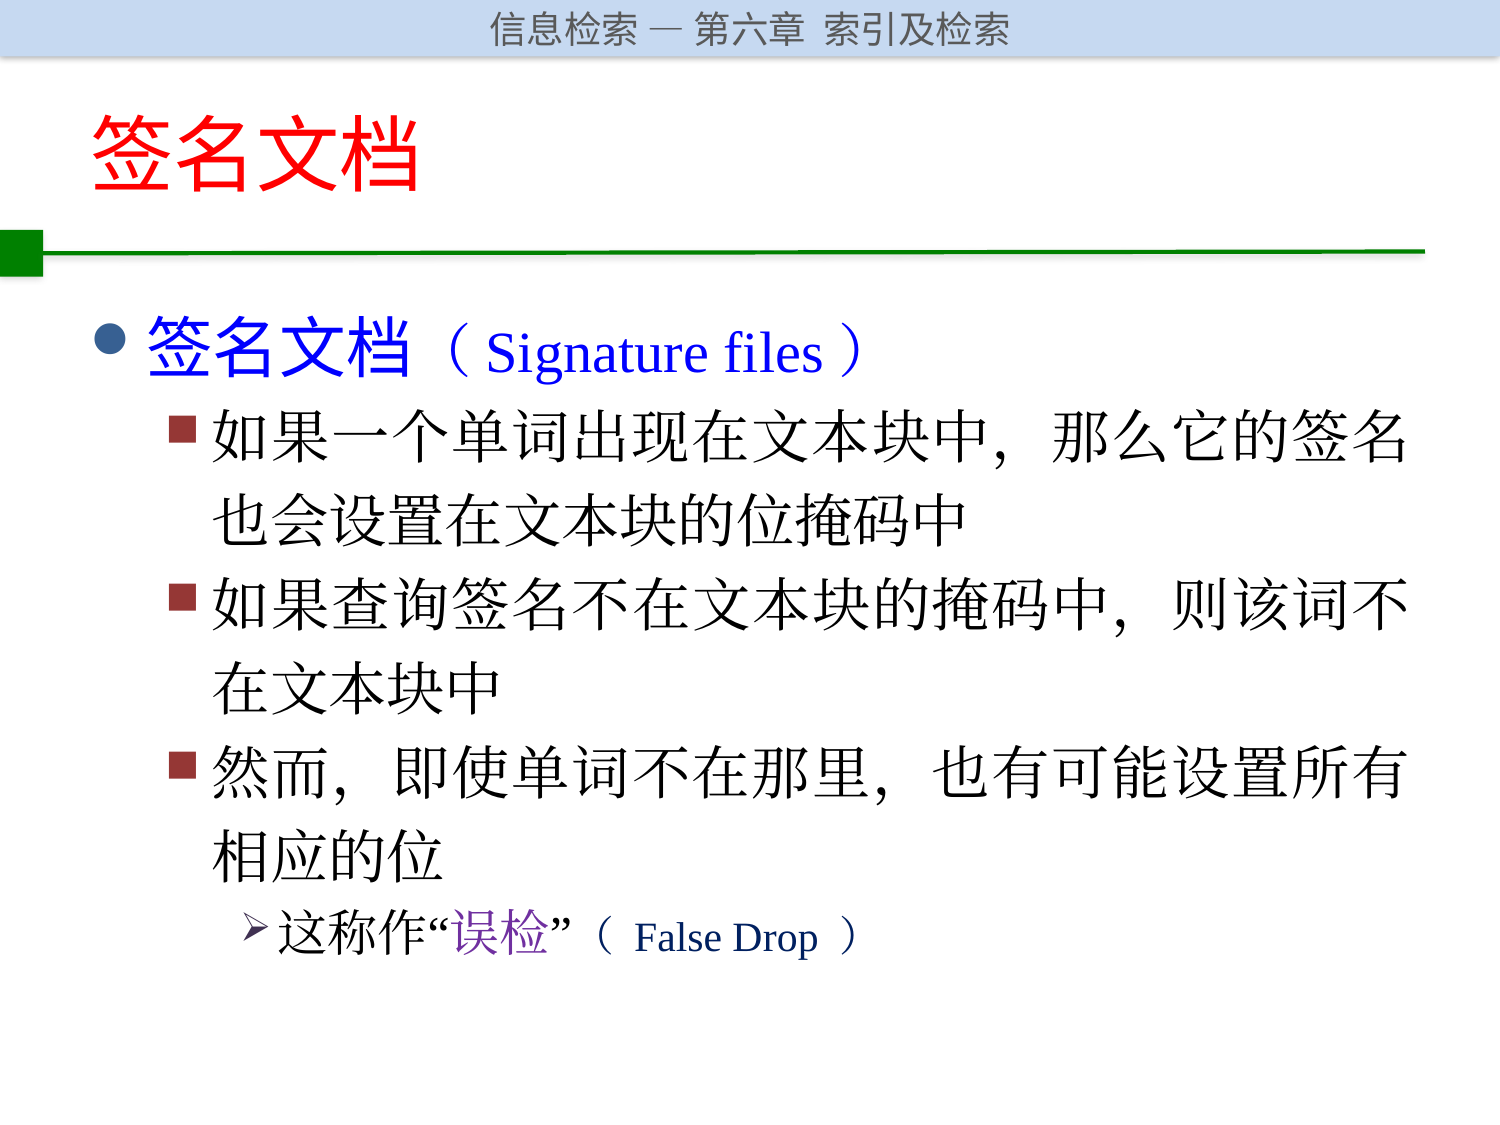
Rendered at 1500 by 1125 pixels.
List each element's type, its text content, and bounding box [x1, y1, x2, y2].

list 签名文档（Signature files） 如果一个单词出现在文本块中，那么它的签名也会设置在文本块的位掩码中 如果查询签名不在文本块的掩码中，则该词不在文本块中 然而，即使单词不在那里，也有可能设置所有相应的位 这称作“误检”（ False Drop ） [75, 282, 1425, 1075]
title 签名文档 [75, 83, 1425, 220]
